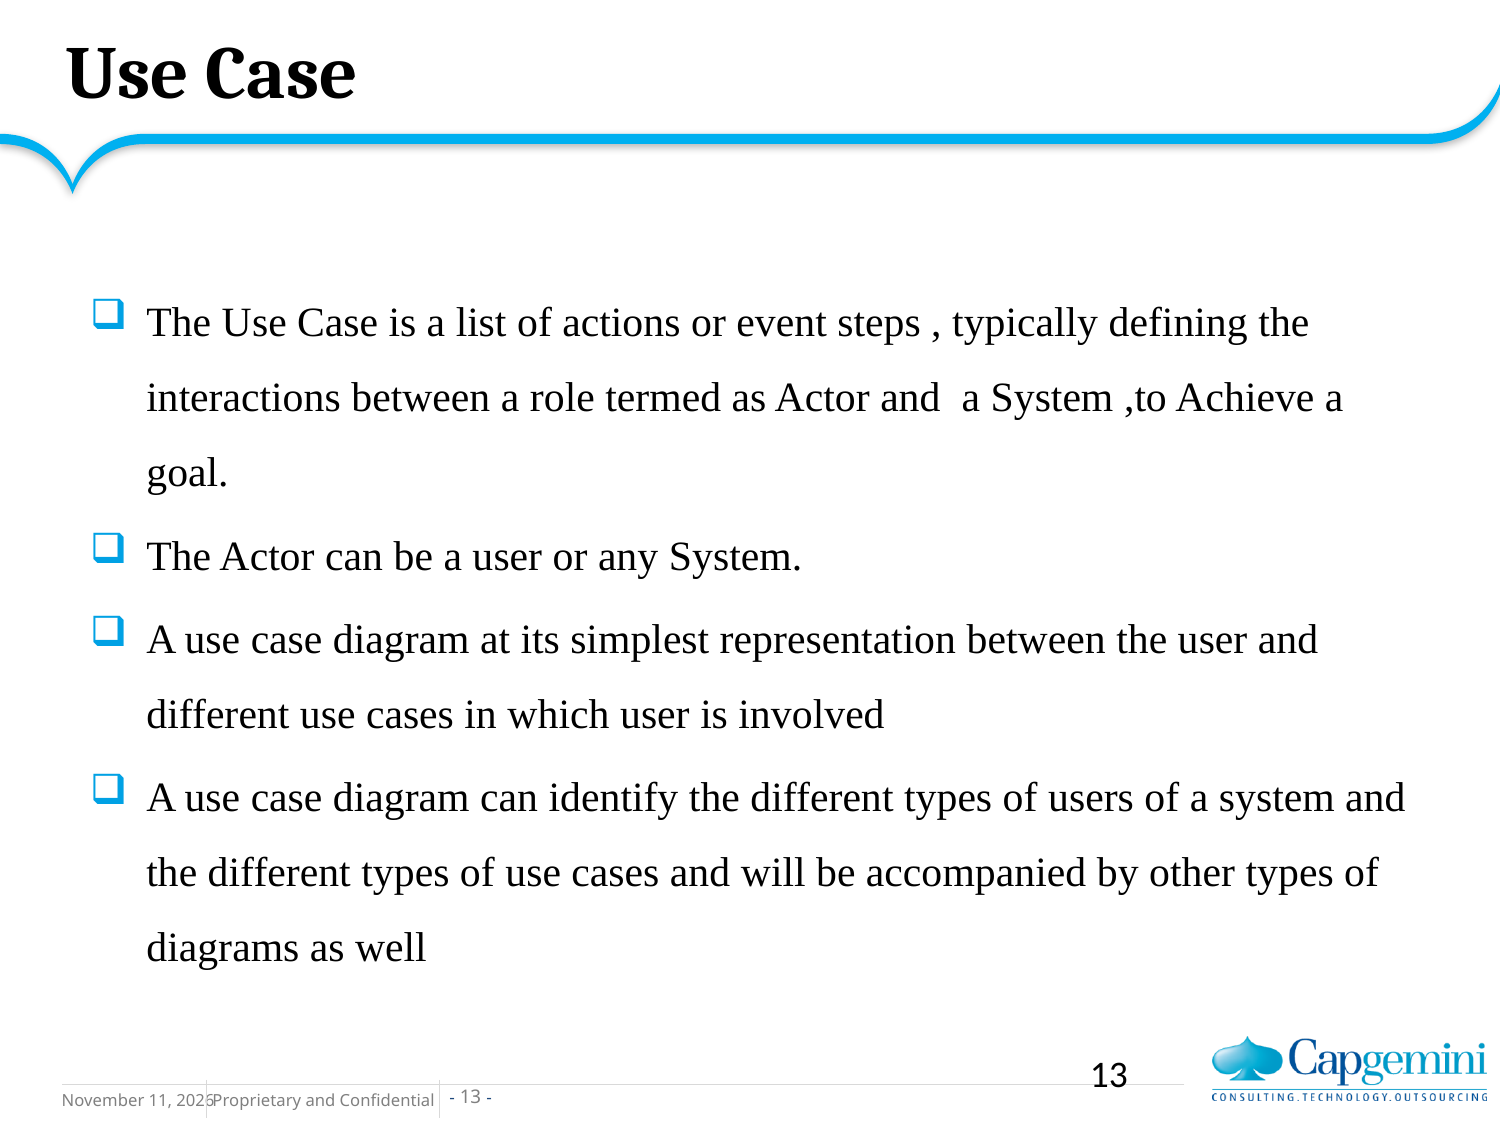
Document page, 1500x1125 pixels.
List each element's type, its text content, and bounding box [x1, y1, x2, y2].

picture [1249, 1036, 1487, 1101]
title Use Case [50, 3, 1400, 134]
slide_number 13 [1074, 1042, 1425, 1103]
list The Use Case is a list of actions or event steps , typically defining the interactions between a role termed as Actor and a System ,to Achieve a goal. The Actor can be a user or any System. A use case diagram at its simplest representation between the user and different use cases in which user is involved A use case diagram can identify the different types of users of a system and the different types of use cases and will be accompanied by other types of diagrams as well [75, 262, 1425, 863]
picture [1212, 1036, 1247, 1042]
